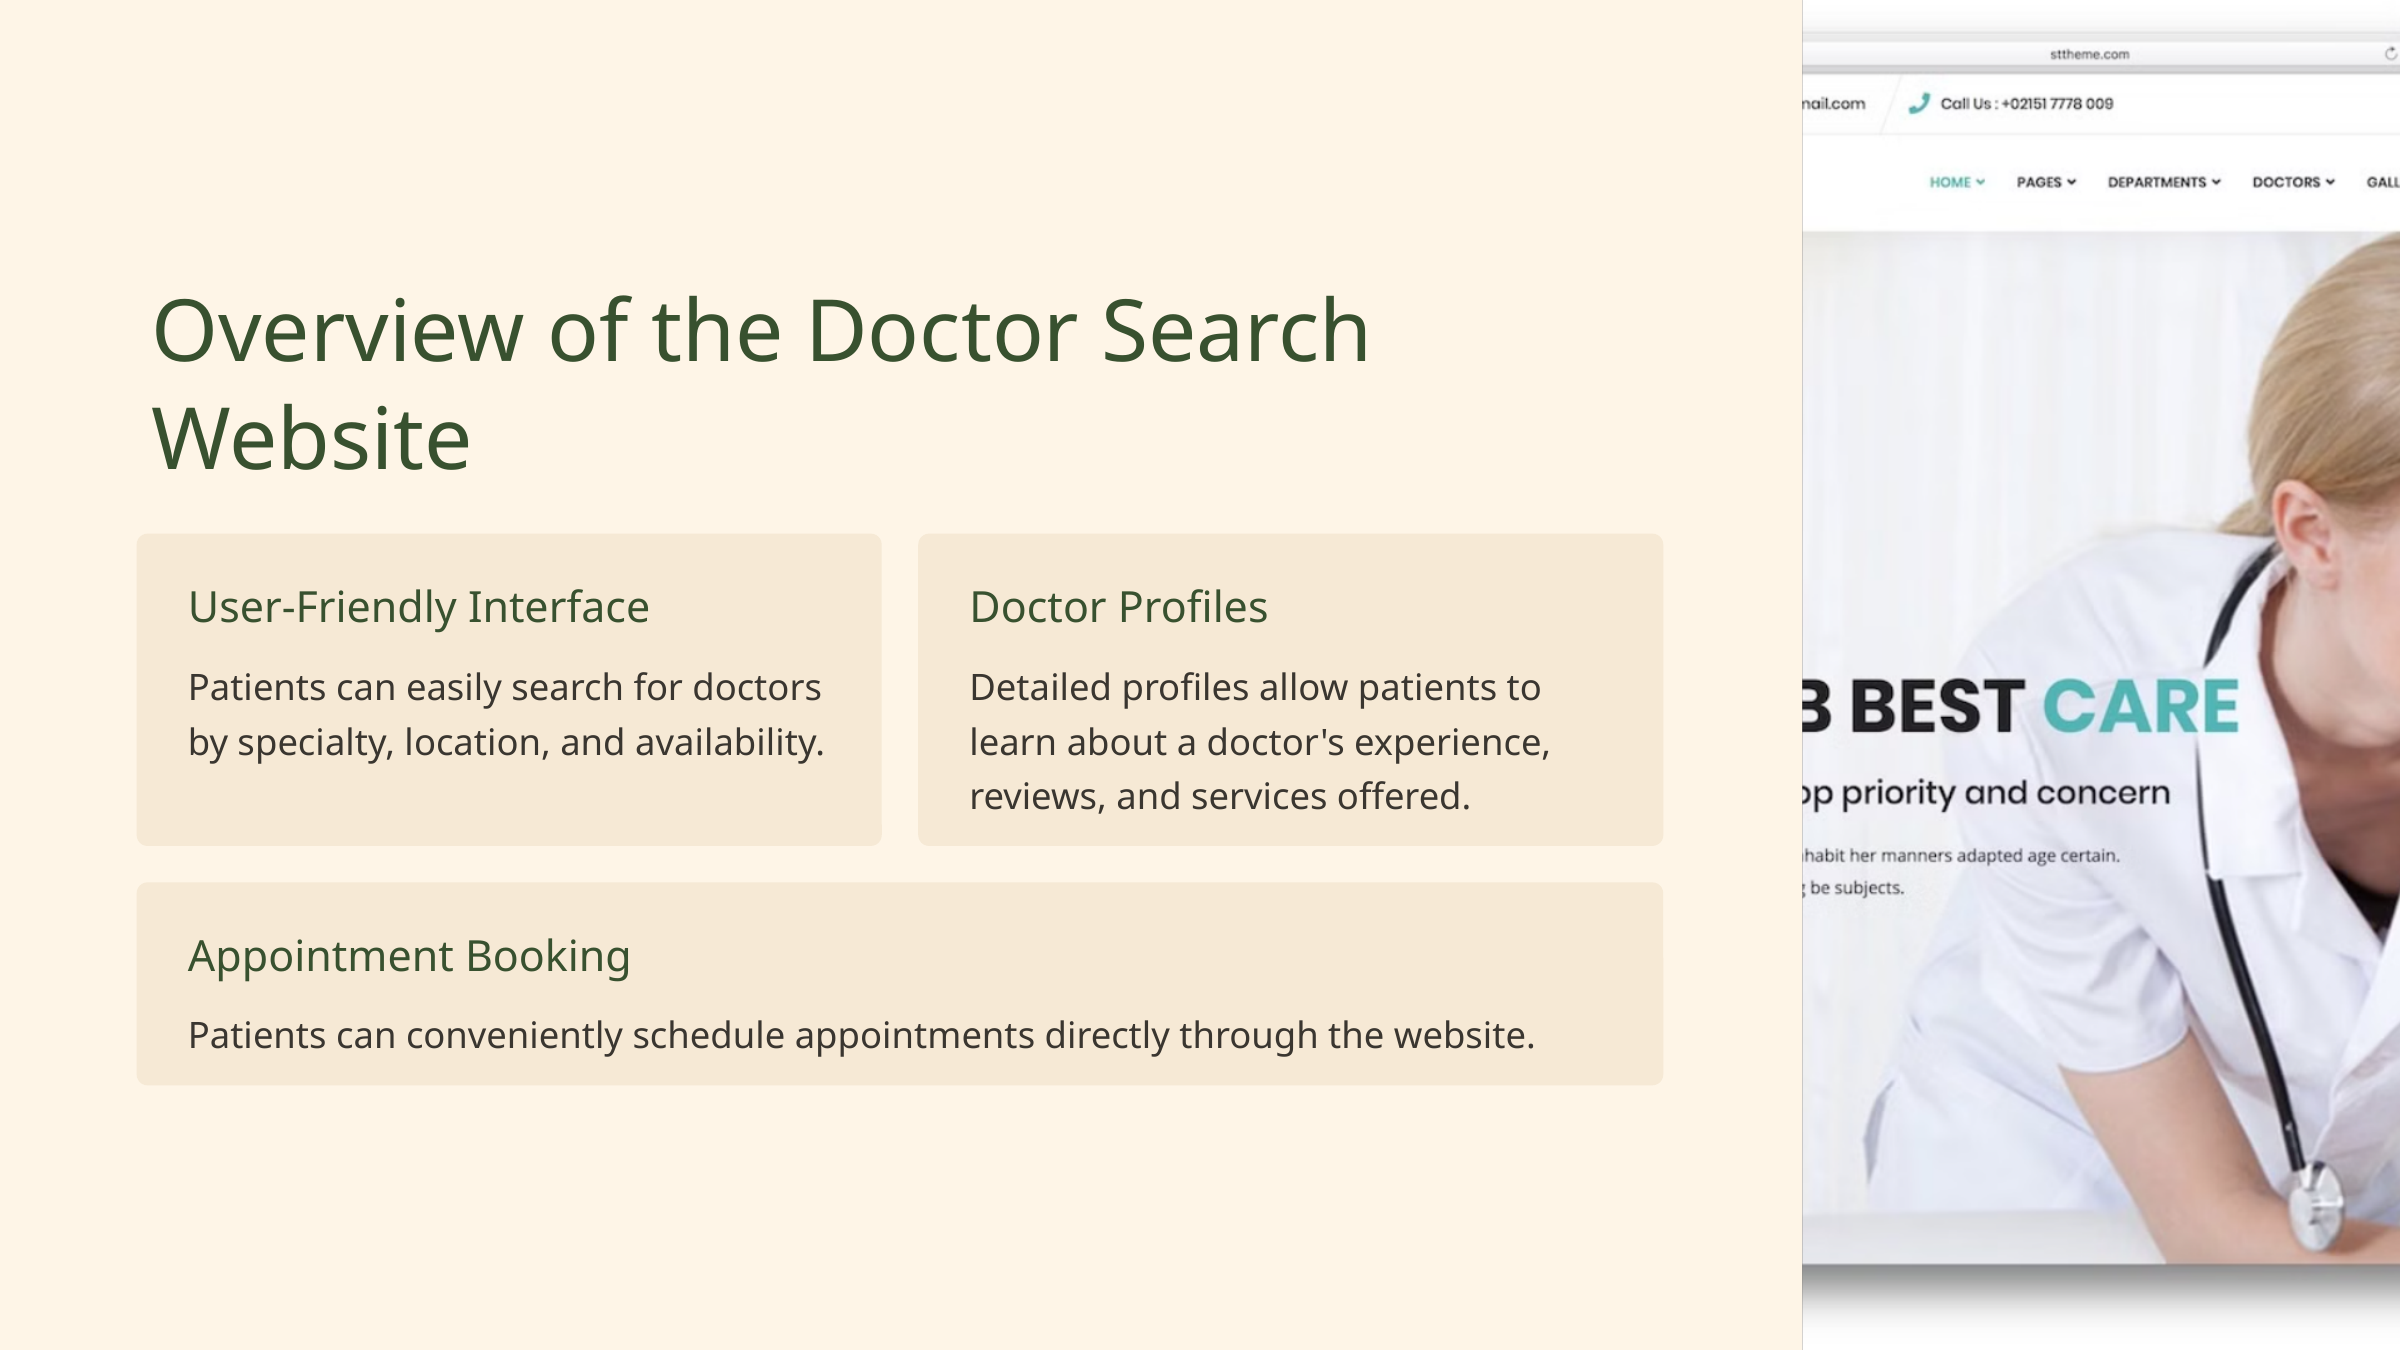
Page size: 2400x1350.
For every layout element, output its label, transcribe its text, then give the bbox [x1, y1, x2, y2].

text_box Patients can easily search for doctors by specialty, location, and availability. [173, 645, 846, 755]
picture [1801, 0, 2400, 1350]
text_box Doctor Profiles [954, 570, 1384, 624]
text_box Appointment Booking [173, 918, 608, 973]
text_box User-Friendly Interface [173, 570, 641, 624]
text_box [0, 0, 1801, 1350]
text_box Patients can conveniently schedule appointments directly through the website. [173, 994, 1627, 1049]
text_box Overview of the Doctor Search Website [136, 264, 1664, 479]
text_box [918, 533, 1664, 846]
text_box [136, 533, 882, 846]
text_box [136, 882, 1664, 1086]
text_box Detailed profiles allow patients to learn about a doctor's experience, reviews, and services offered. [954, 645, 1627, 810]
